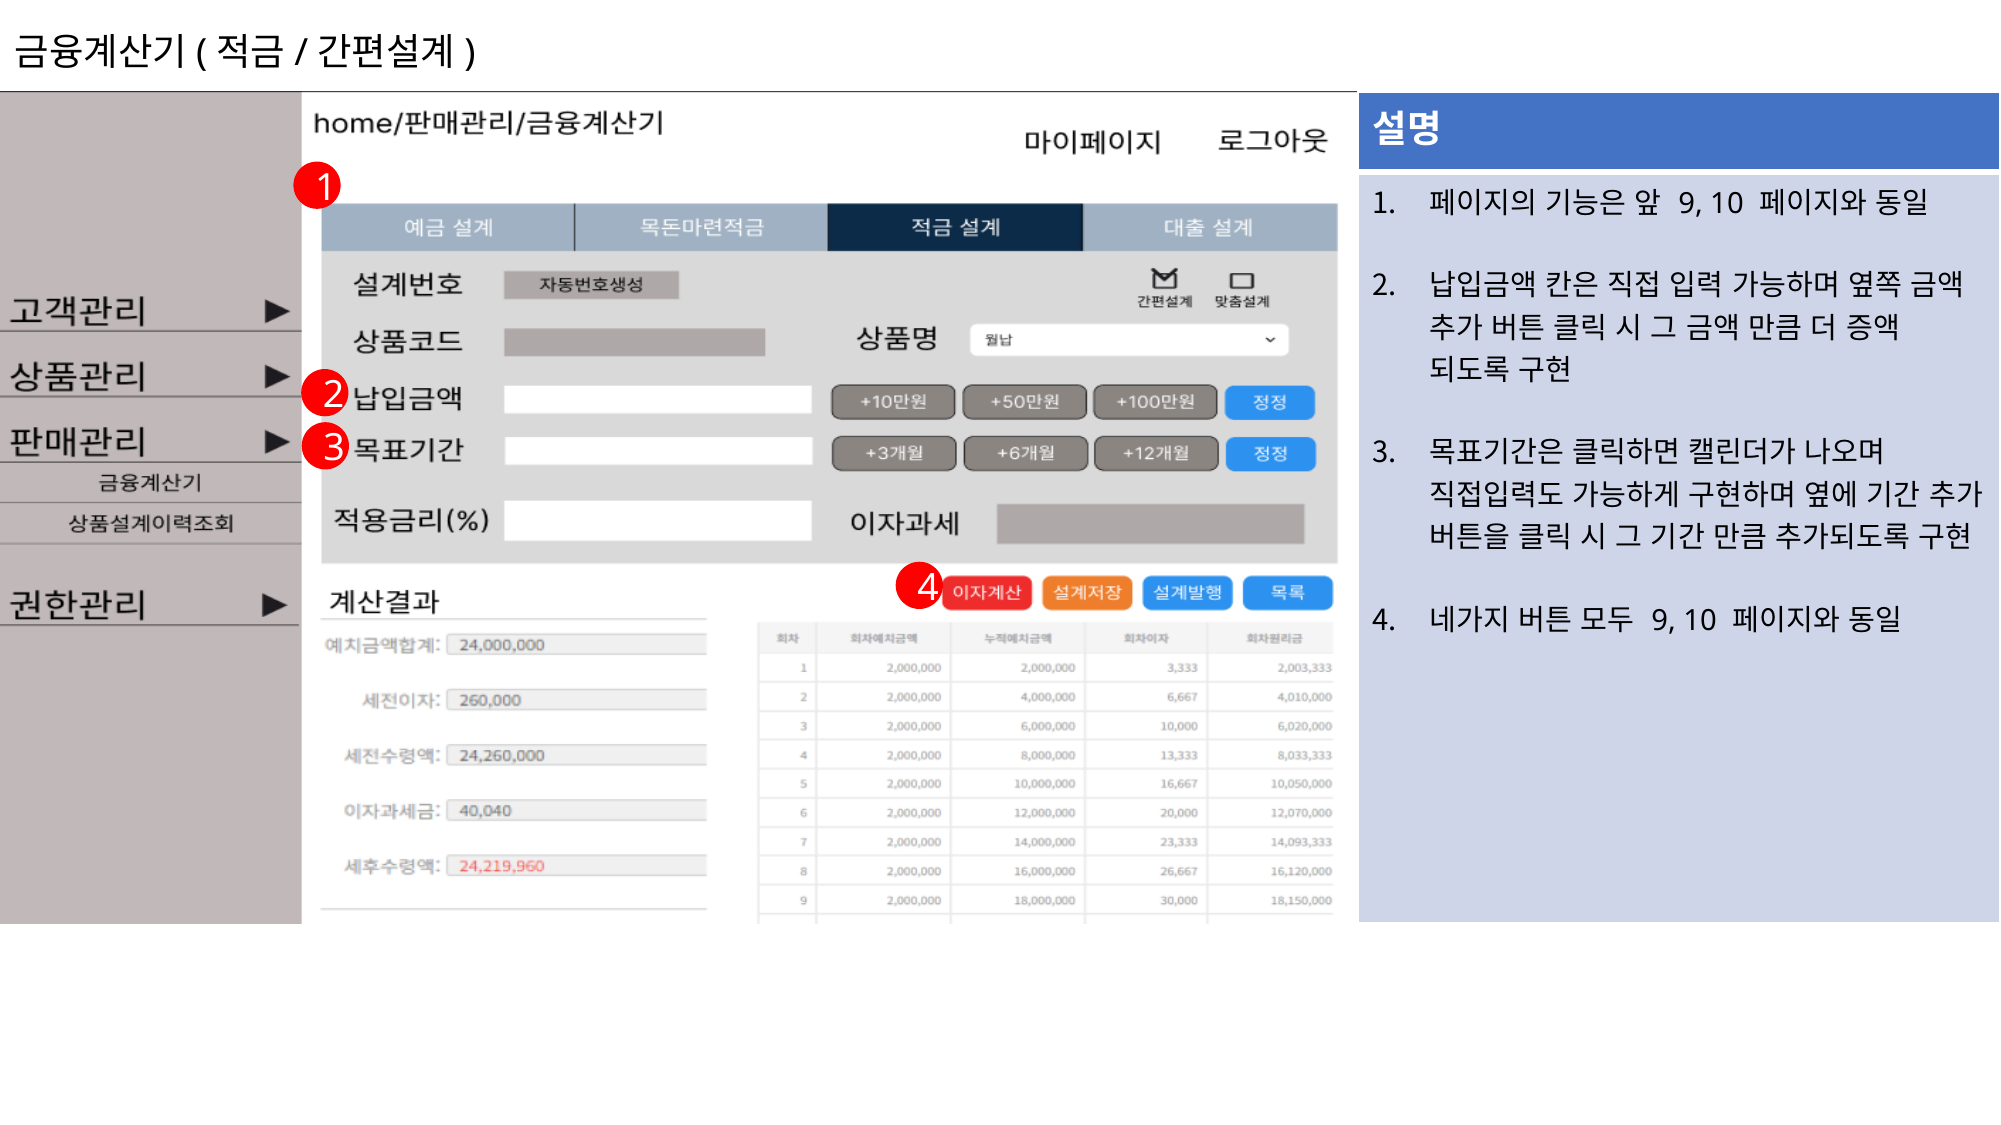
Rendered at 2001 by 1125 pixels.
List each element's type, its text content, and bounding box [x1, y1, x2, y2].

picture [0, 91, 1358, 924]
table_cell 페이지의 기능은 앞 9, 10 페이지와 동일 납입금액 칸은 직접 입력 가능하며 옆쪽 금액 추가 버튼 클릭 시 그 금액 만큼 더 증액 되도록 구현 목표기간은 클릭하면 캘린더가 나오며 직접입력도 가능하게 구현하며 옆에 기간 추가 버튼을 클릭 시 그 기간 만큼 추가되도록 구현 네가지 버튼 모두 9, 10 페이지와 동일 [1359, 175, 1999, 922]
table_header 설명 [1359, 93, 1999, 169]
text_box 금융계산기(적금/간편설계) [0, 20, 1008, 81]
